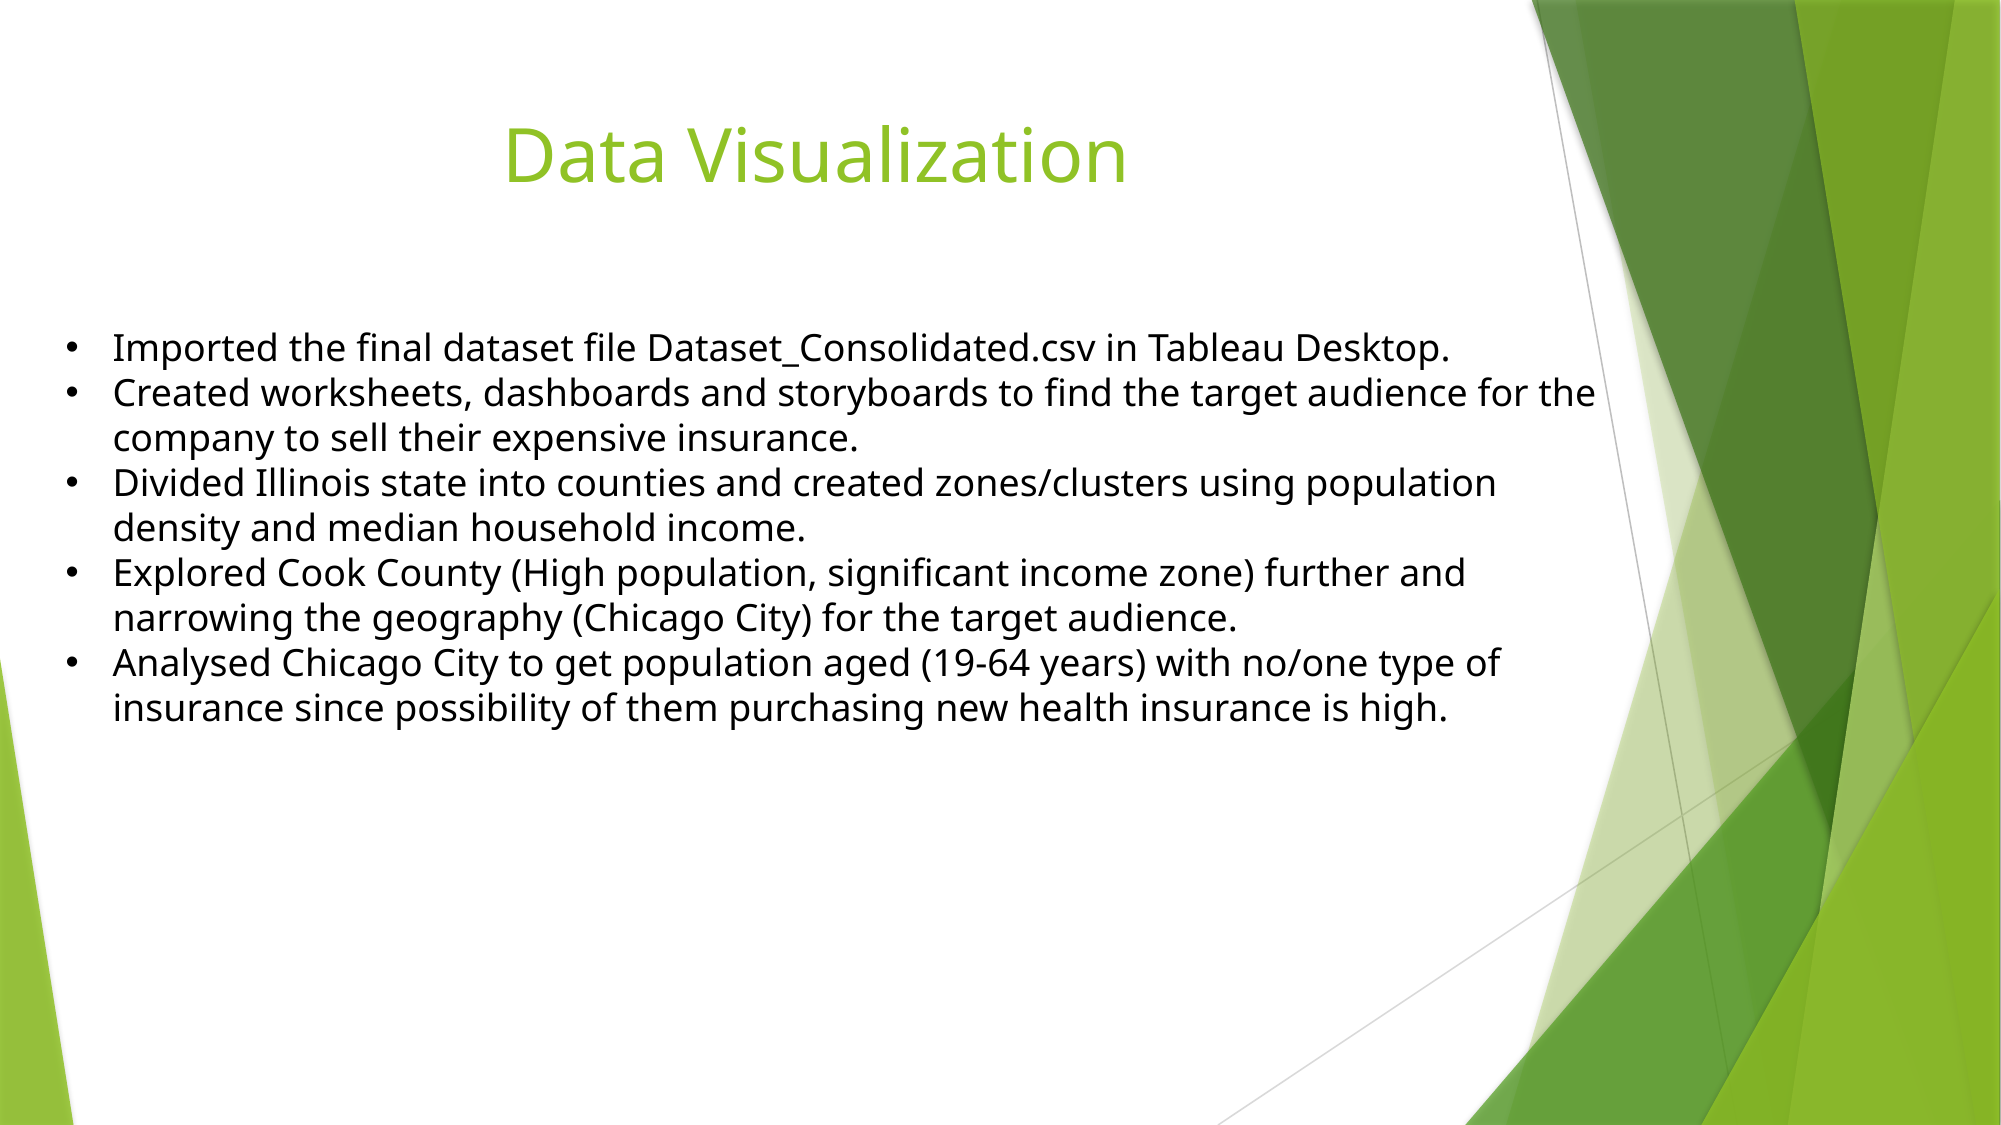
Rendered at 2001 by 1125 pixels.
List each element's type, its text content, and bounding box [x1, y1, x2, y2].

text_box Imported the final dataset file Dataset_Consolidated.csv in Tableau Desktop. Created worksheets, dashboards and storyboards to find the target audience for the company to sell their expensive insurance. Divided Illinois state into counties and created zones/clusters using population density and median household income. Explored Cook County (High population, significant income zone) further and narrowing the geography (Chicago City) for the target audience. Analysed Chicago City to get population aged (19-64 years) with no/one type of insurance since possibility of them purchasing new health insurance is high. [50, 316, 1634, 737]
title Data Visualization [111, 99, 1522, 316]
